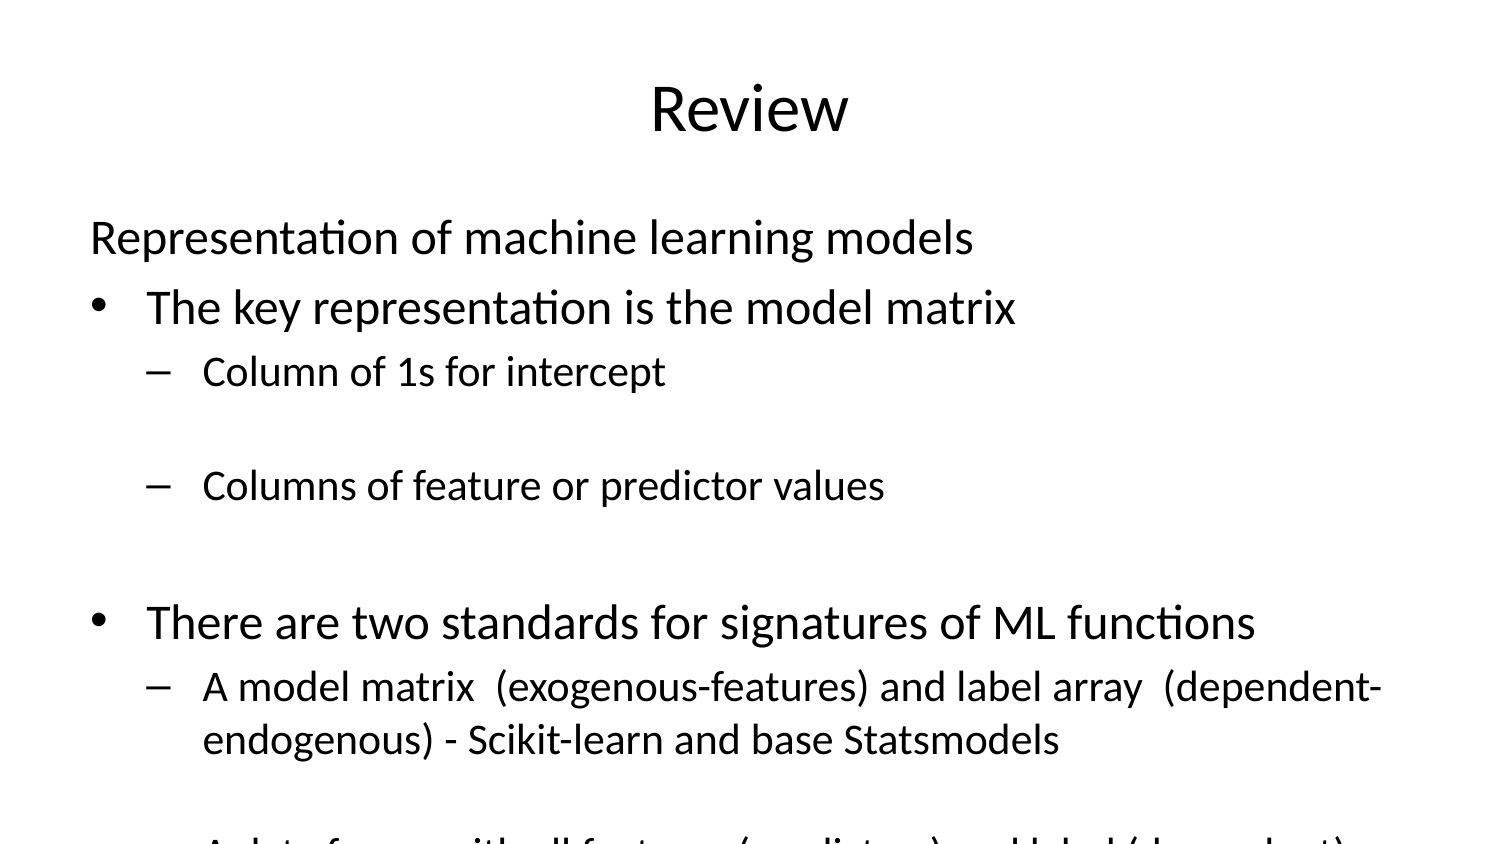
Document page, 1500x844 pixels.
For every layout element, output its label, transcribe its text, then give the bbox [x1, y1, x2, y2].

title Review [75, 33, 1425, 175]
